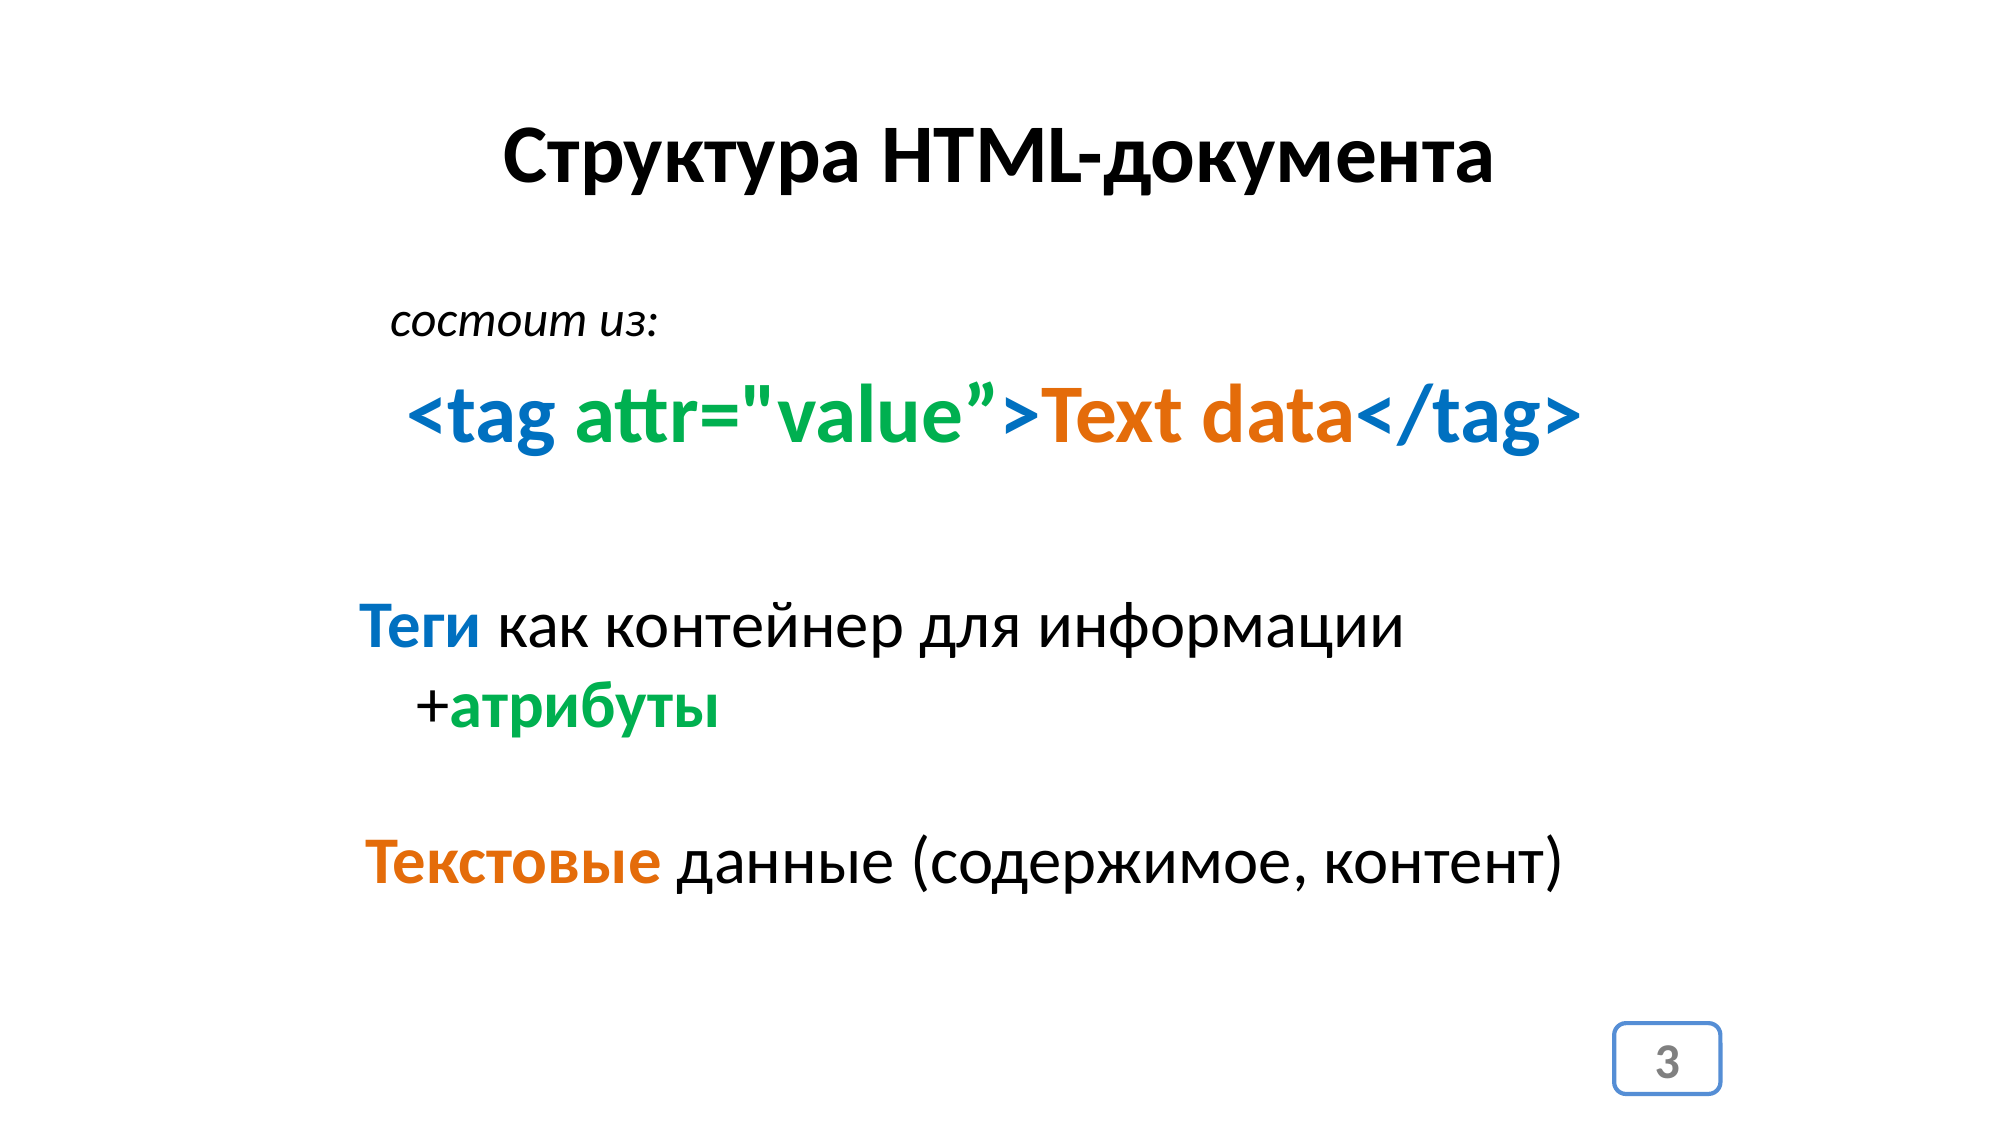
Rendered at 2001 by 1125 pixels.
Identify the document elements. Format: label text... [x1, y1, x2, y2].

text_box Текстовые данные (содержимое, контент) [350, 809, 1626, 904]
text_box состоит из: [375, 278, 675, 354]
text_box Теги как контейнер для информации +атрибуты [345, 573, 1638, 748]
text_box 3 [1612, 1021, 1723, 1097]
text_box <tag attr="value”>Text data</tag> [391, 351, 1598, 467]
text_box Структура HTML-документа [0, 92, 2000, 207]
